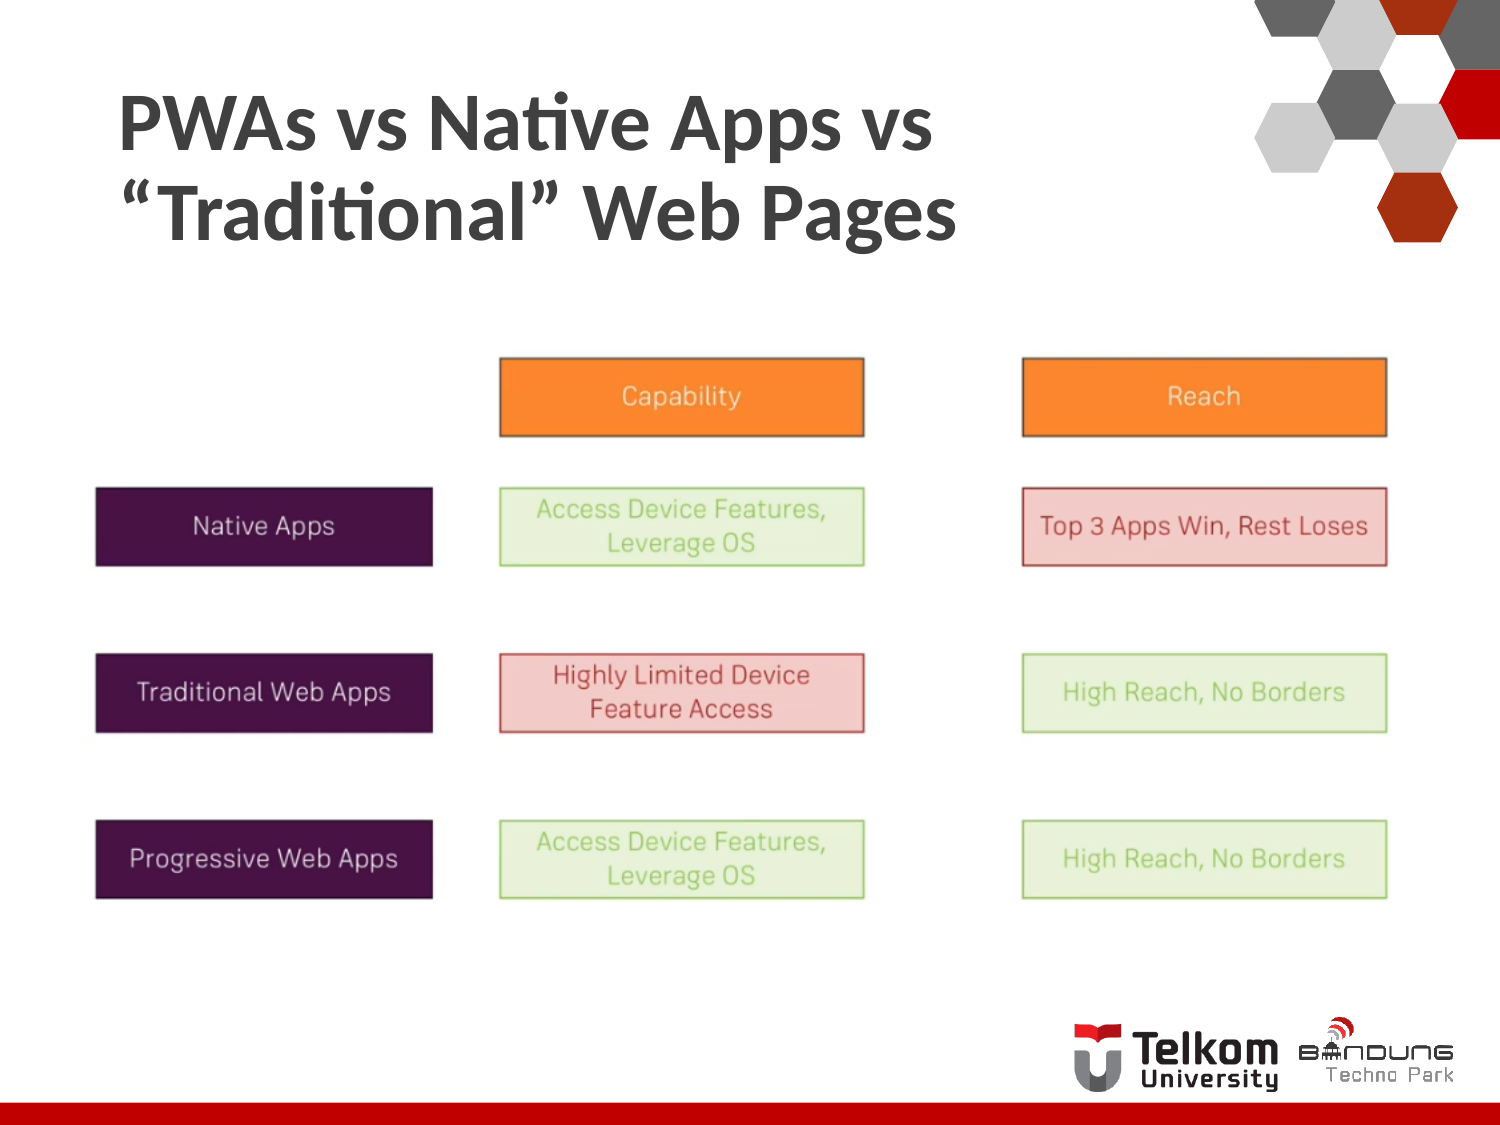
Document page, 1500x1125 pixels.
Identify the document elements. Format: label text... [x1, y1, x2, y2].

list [51, 323, 1449, 949]
picture [1072, 1000, 1475, 1102]
title PWAs vs Native Apps vs “Traditional” Web Pages [103, 59, 1397, 278]
